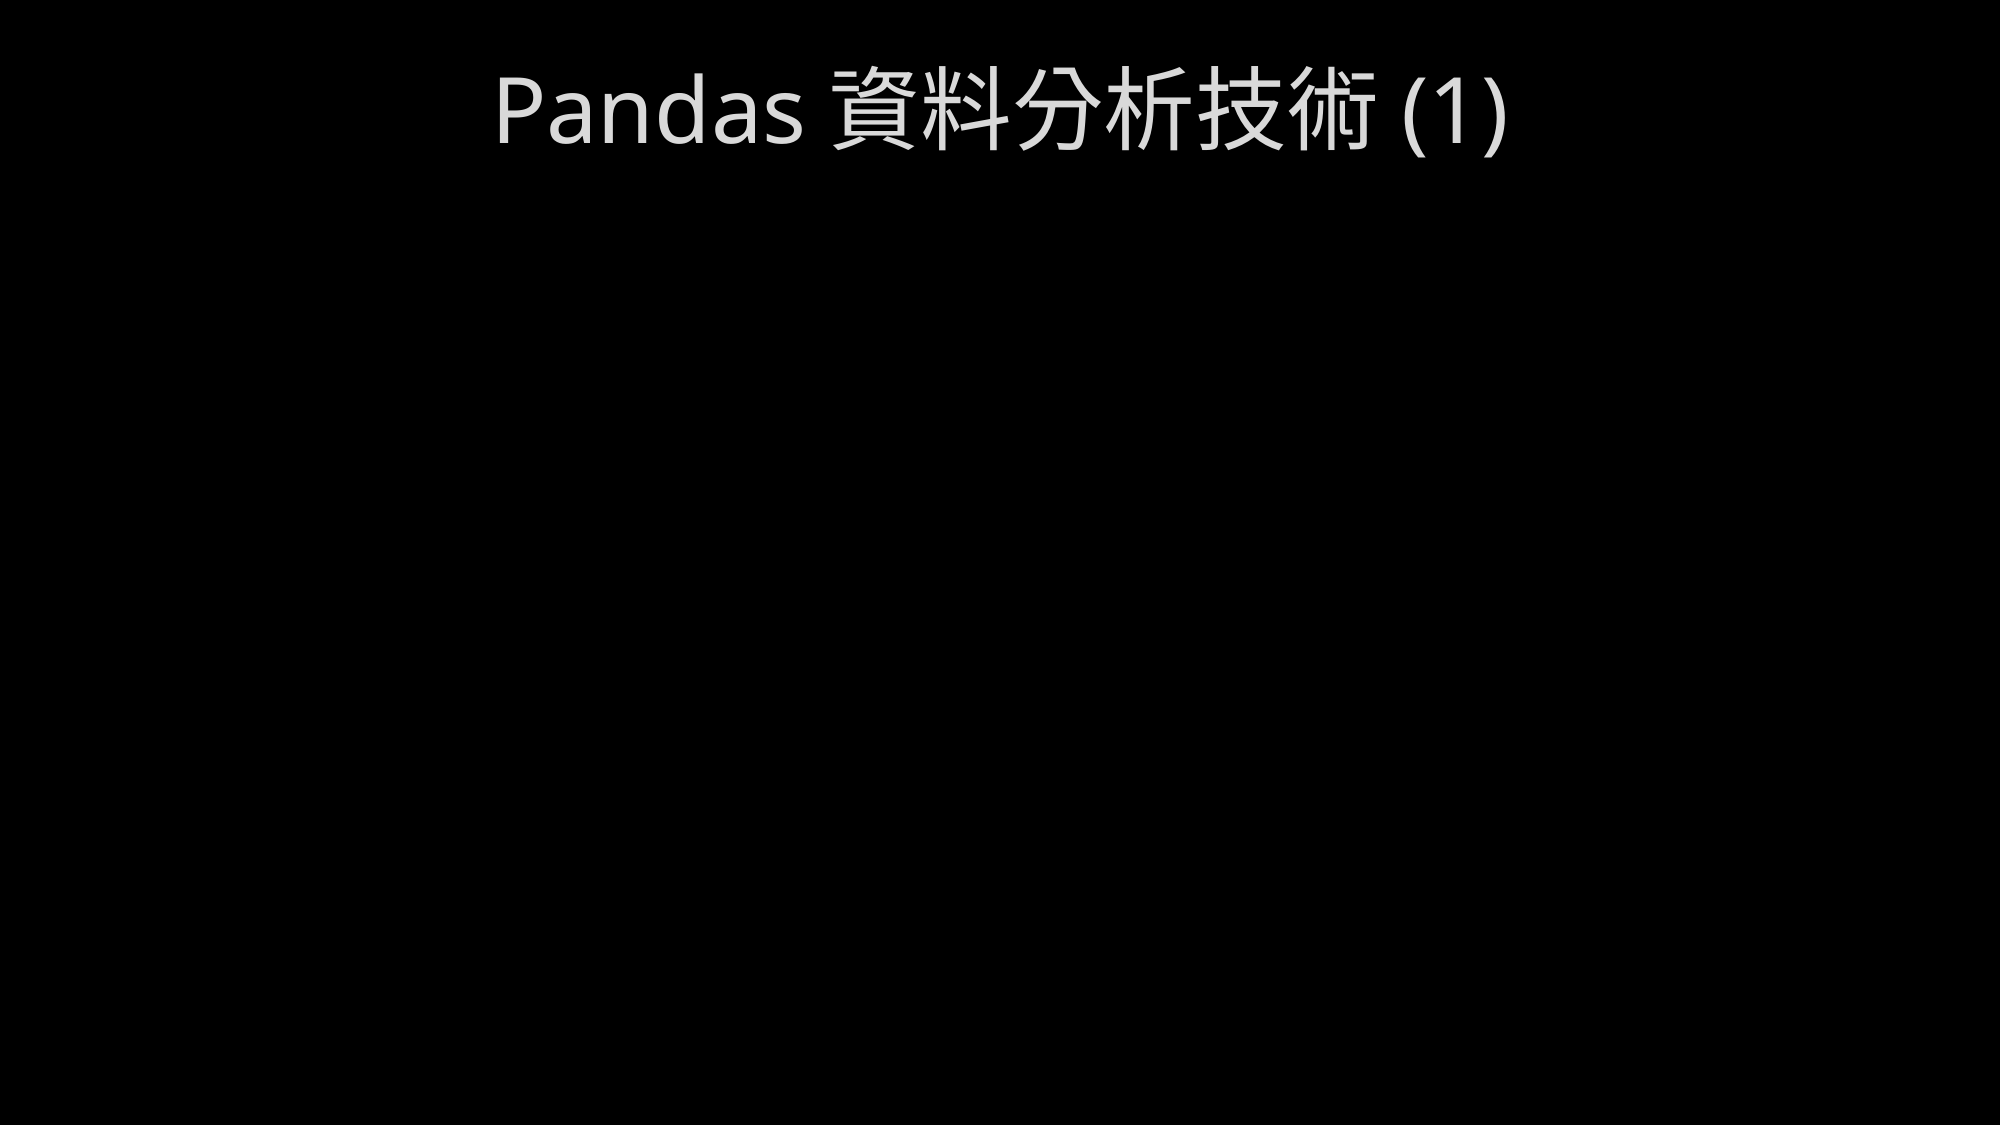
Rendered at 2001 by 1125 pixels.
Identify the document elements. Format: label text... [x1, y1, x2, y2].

title Pandas資料分析技術(1) [137, 59, 1863, 278]
